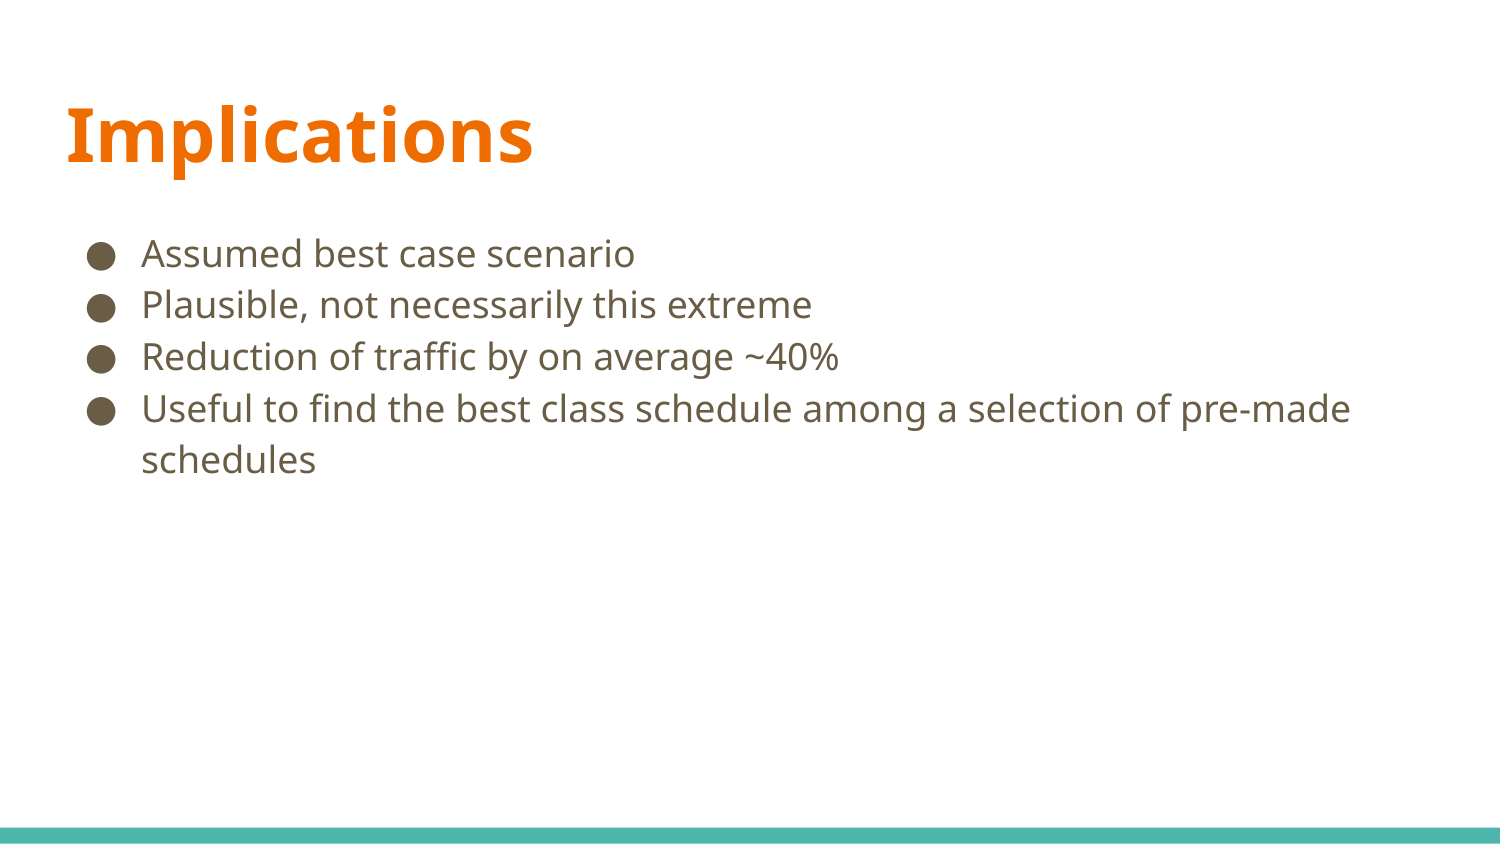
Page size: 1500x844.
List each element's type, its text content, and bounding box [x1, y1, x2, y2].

title Implications [51, 72, 1449, 189]
list Assumed best case scenario Plausible, not necessarily this extreme Reduction of traffic by on average ~40% Useful to find the best class schedule among a selection of pre-made schedules [51, 207, 1449, 750]
